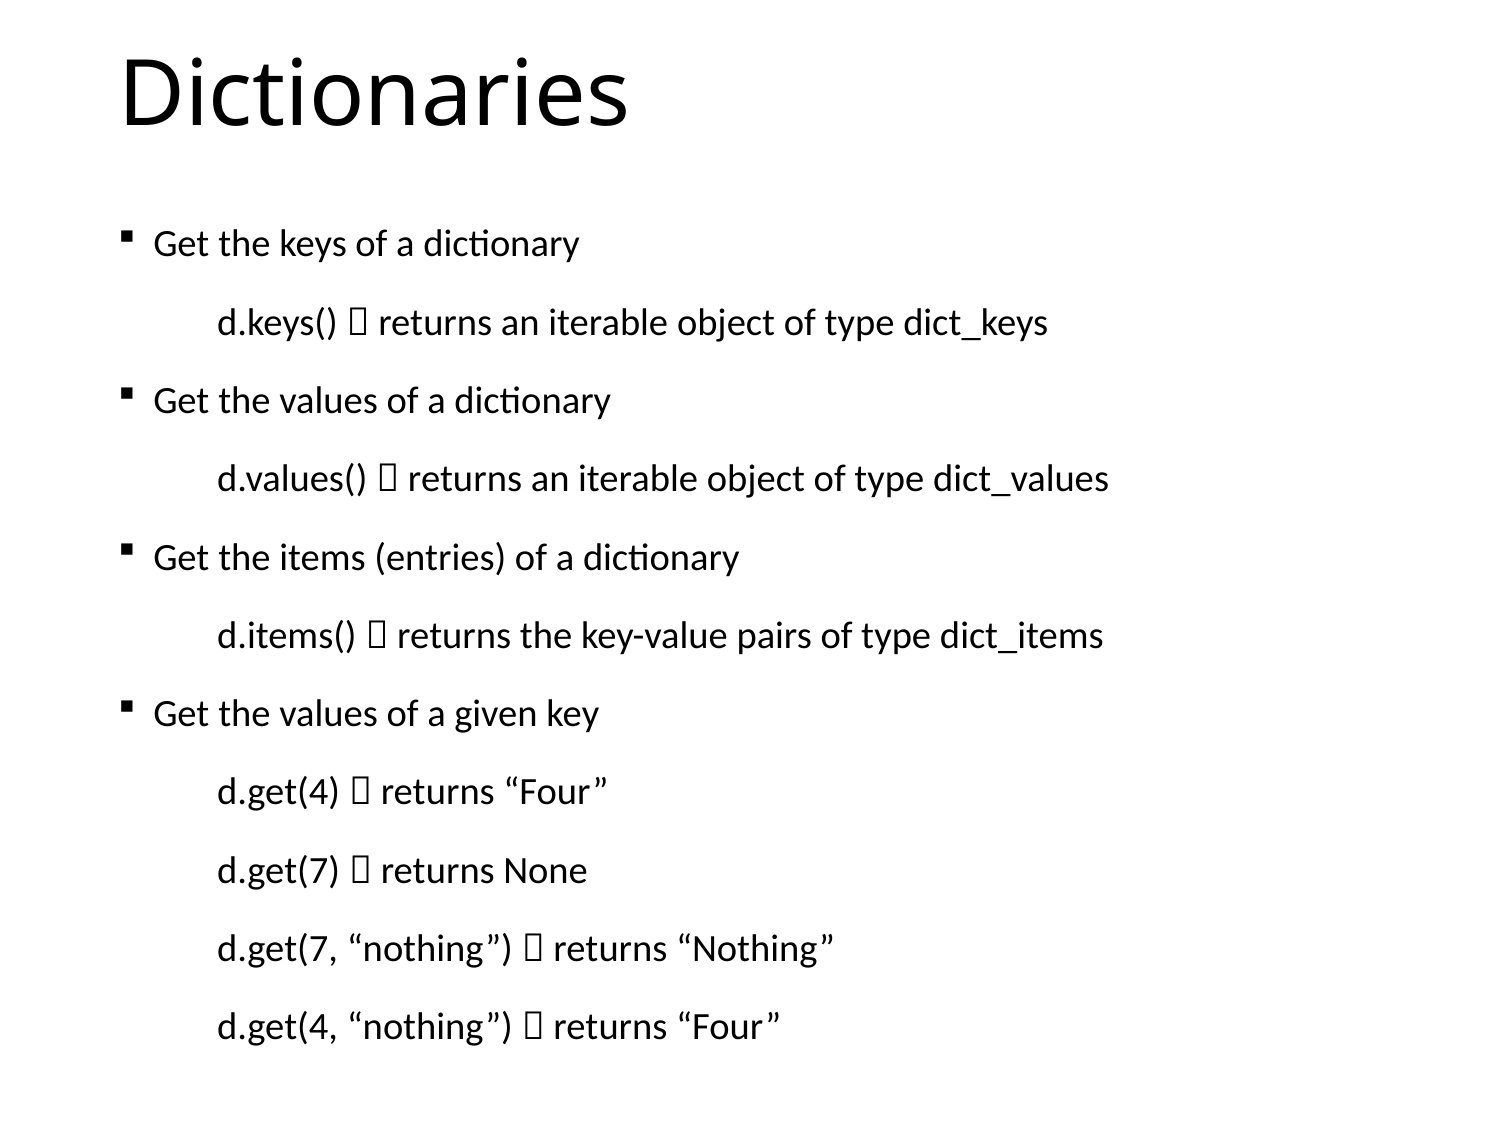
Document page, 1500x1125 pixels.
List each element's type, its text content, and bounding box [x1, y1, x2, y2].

title Dictionaries [103, 4, 1397, 178]
list Get the keys of a dictionary d.keys()  returns an iterable object of type dict_keys Get the values of a dictionary d.values()  returns an iterable object of type dict_values Get the items (entries) of a dictionary d.items()  returns the key-value pairs of type dict_items Get the values of a given key d.get(4)  returns “Four” d.get(7)  returns None d.get(7, “nothing”)  returns “Nothing” d.get(4, “nothing”)  returns “Four” [103, 178, 1397, 1060]
